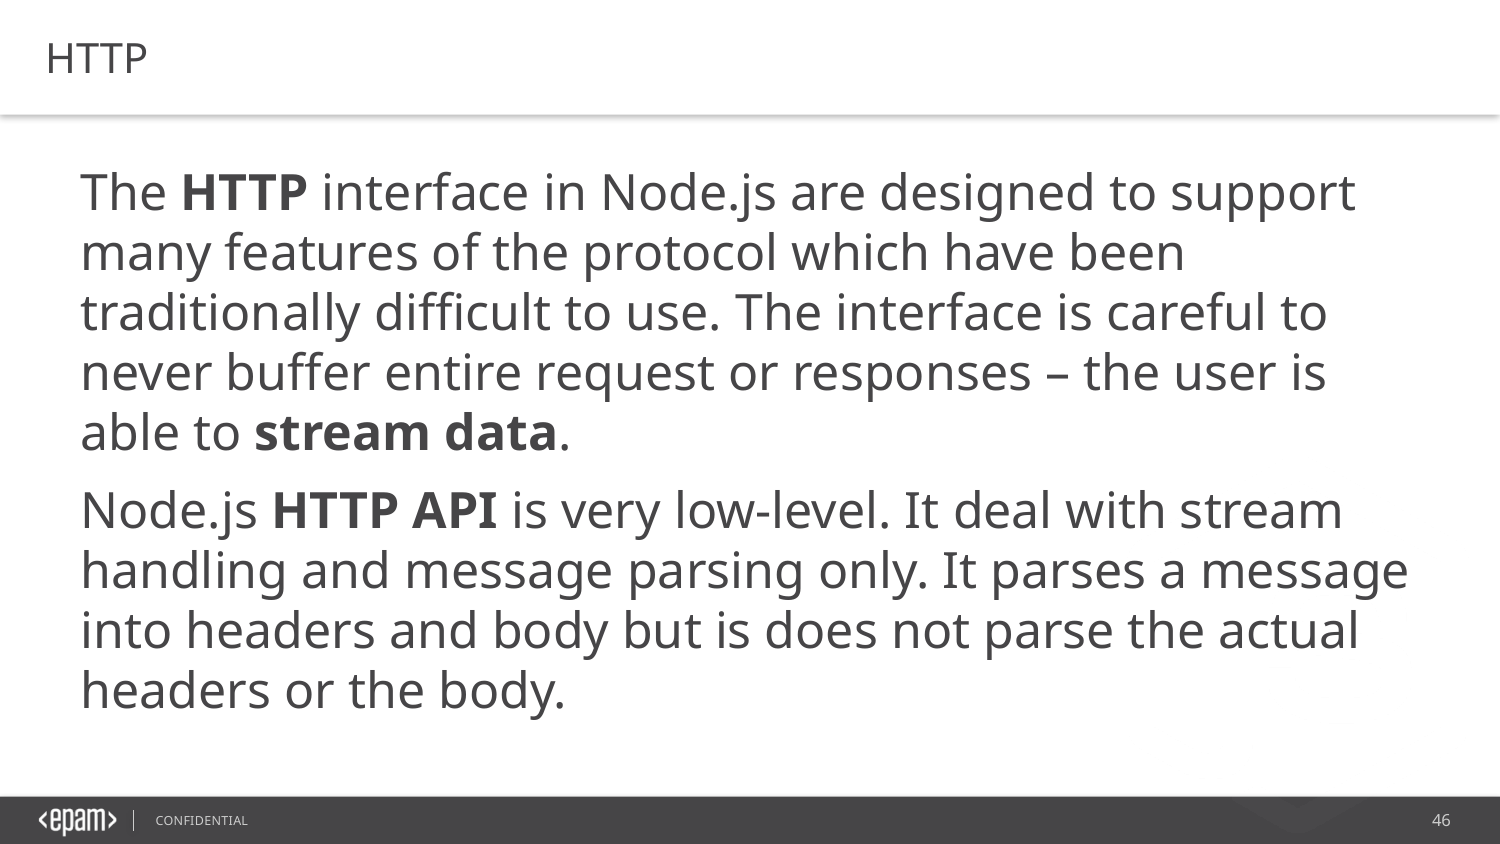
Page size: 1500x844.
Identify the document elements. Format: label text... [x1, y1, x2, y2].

text_box The HTTP interface in Node.js are designed to support many features of the protocol which have been traditionally difficult to use. The interface is careful to never buffer entire request or responses – the user is able to stream data. [65, 152, 1435, 468]
text_box Node.js HTTP API is very low-level. It deal with stream handling and message parsing only. It parses a message into headers and body but is does not parse the actual headers or the body. [65, 470, 1435, 726]
list HTTP [0, 0, 1500, 115]
picture [38, 808, 117, 837]
